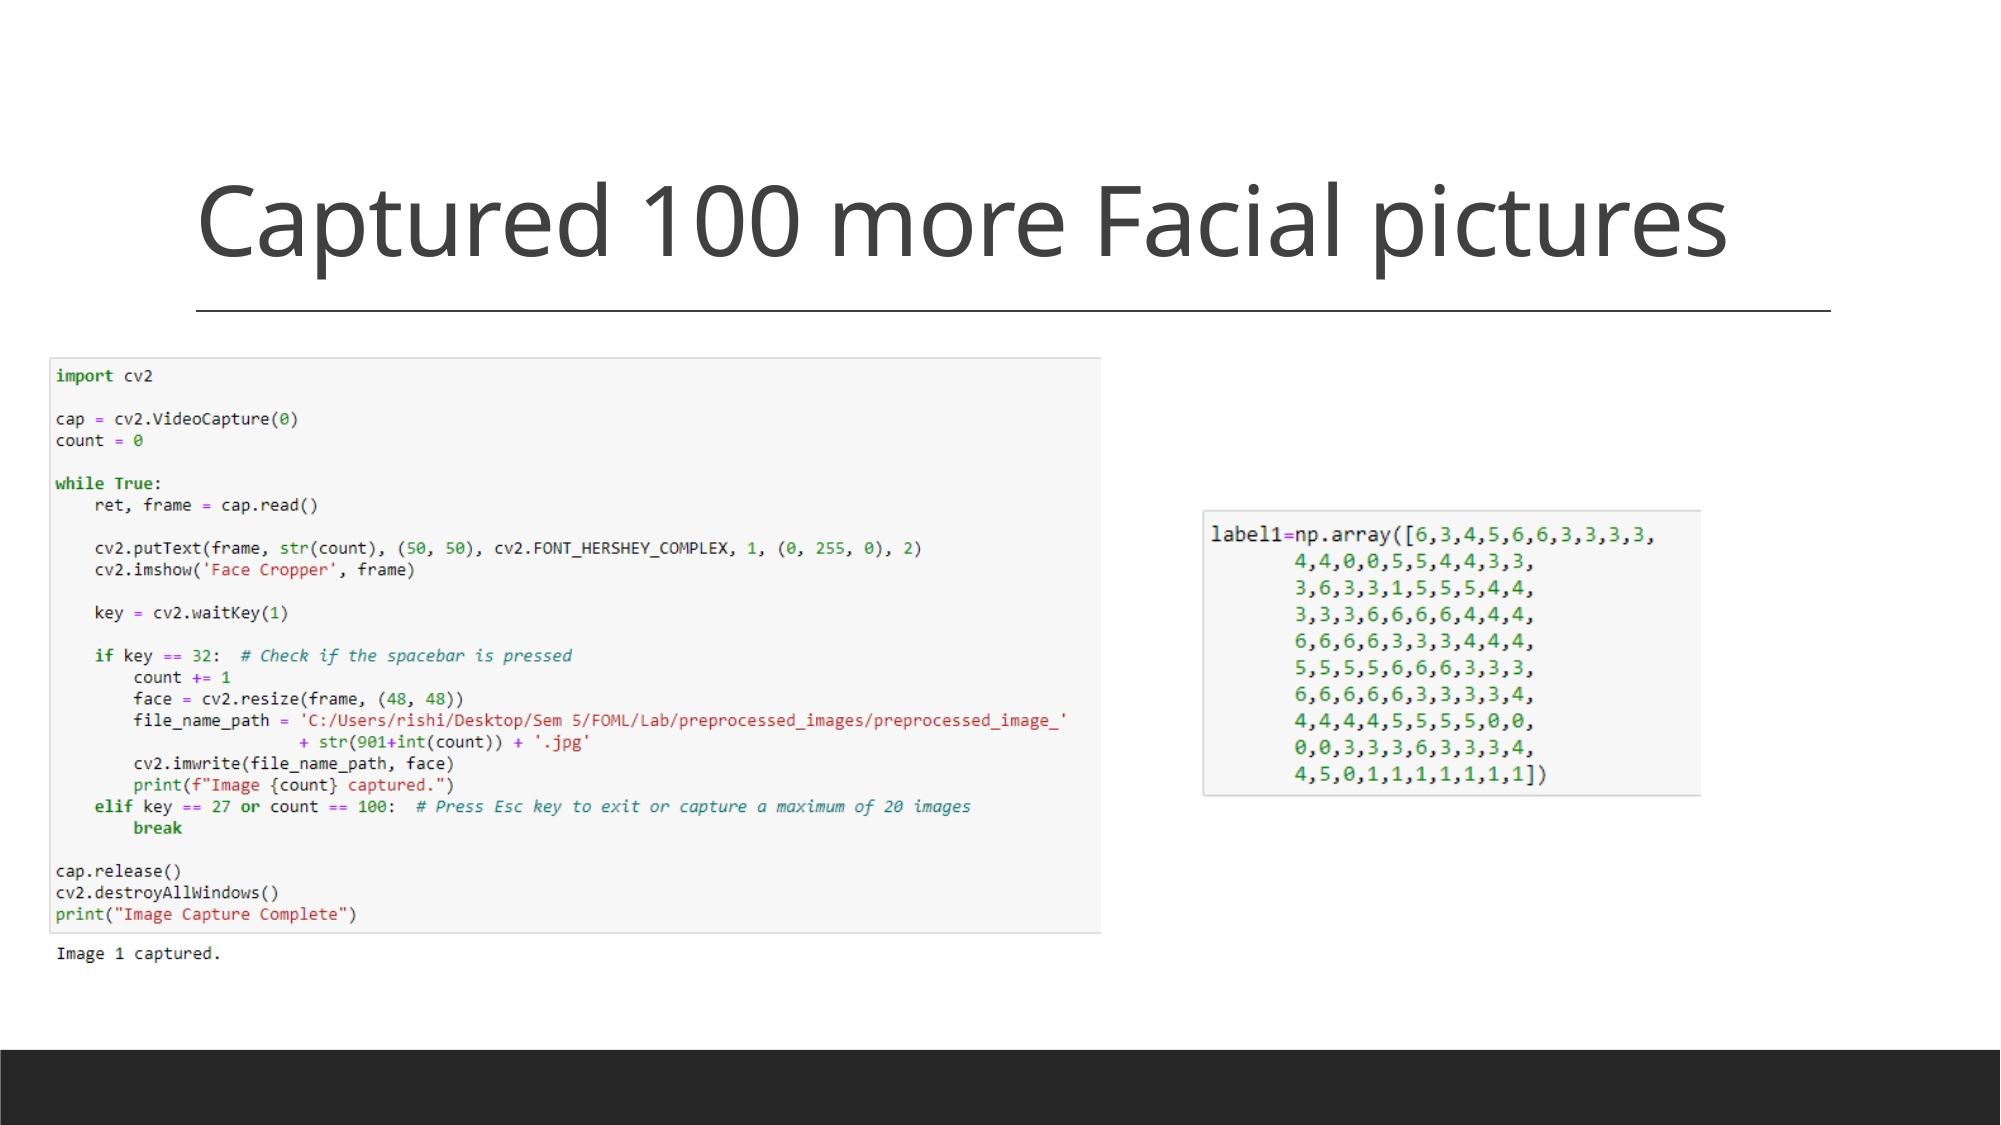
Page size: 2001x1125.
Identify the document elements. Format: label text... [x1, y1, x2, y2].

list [42, 355, 1102, 964]
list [1198, 503, 1701, 807]
title Captured 100 more Facial pictures [180, 47, 1830, 285]
